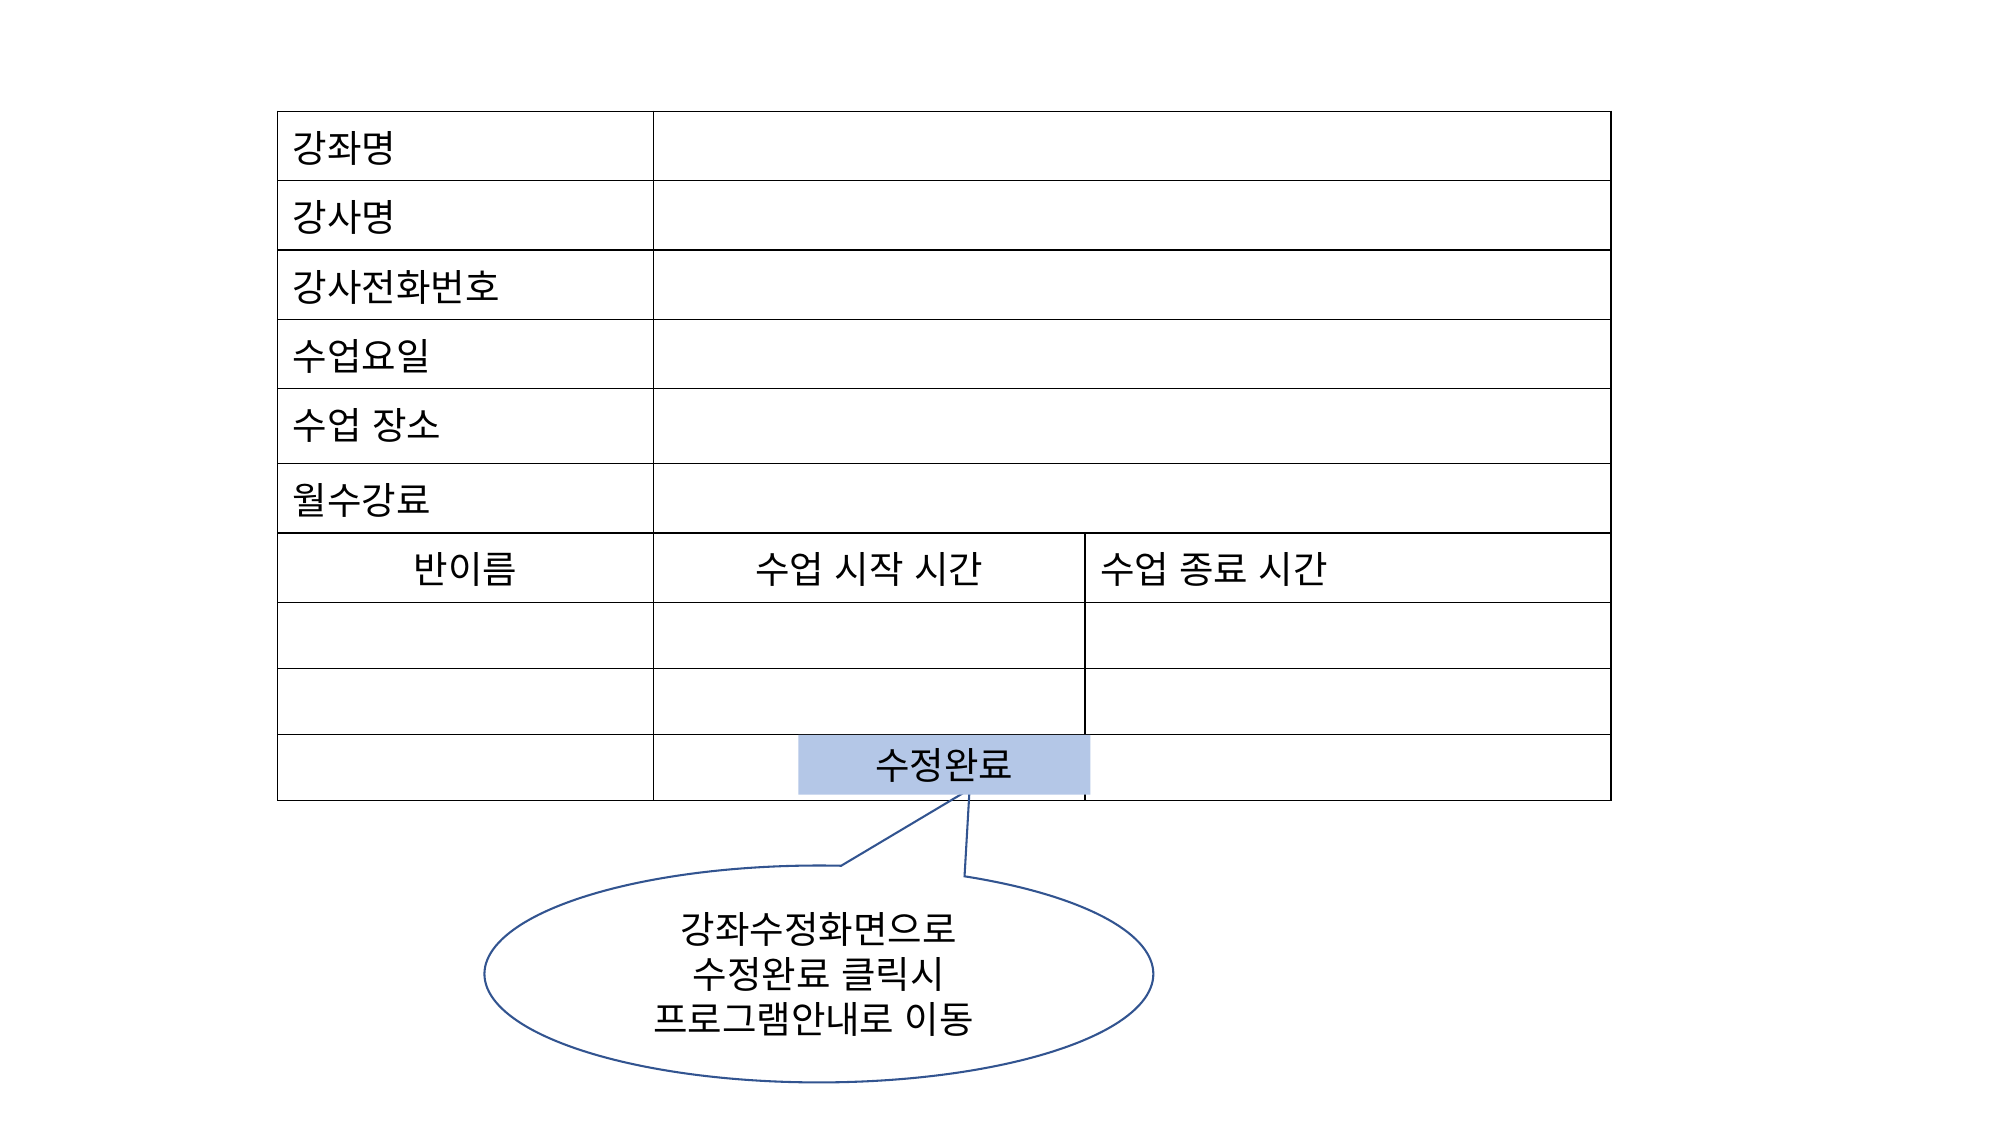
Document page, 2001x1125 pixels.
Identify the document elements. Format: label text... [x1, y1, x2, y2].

table_cell [654, 251, 1610, 319]
table_cell 수업요일 [278, 320, 653, 388]
table_cell [654, 181, 1610, 249]
table_cell [1086, 669, 1610, 734]
table_cell [654, 389, 1610, 463]
table_cell [1086, 735, 1610, 800]
table_cell 강사명 [278, 181, 653, 249]
table_cell 수업 종료 시간 [1086, 534, 1610, 602]
table_cell [971, 795, 1084, 800]
text_box 수정완료 [798, 734, 1091, 795]
table_cell [654, 735, 956, 800]
text_box 강좌수정화면으로 수정완료 클릭시 프로그램안내로 이동 [483, 795, 1155, 1084]
table_cell 월수강료 [278, 464, 653, 532]
table_cell 수업 시작 시간 [654, 534, 1084, 602]
table_cell [654, 320, 1610, 388]
table_header [654, 112, 1610, 180]
table_cell [654, 464, 1610, 532]
table_header 강좌명 [278, 112, 653, 180]
table_cell [1086, 603, 1610, 668]
table_cell [654, 603, 1084, 668]
table_cell [278, 669, 653, 734]
table_cell 반이름 [278, 534, 653, 602]
table_cell [278, 735, 653, 800]
table_cell [654, 669, 1084, 734]
table_cell [278, 603, 653, 668]
table_cell 강사전화번호 [278, 251, 653, 319]
table_cell 수업 장소 [278, 389, 653, 463]
